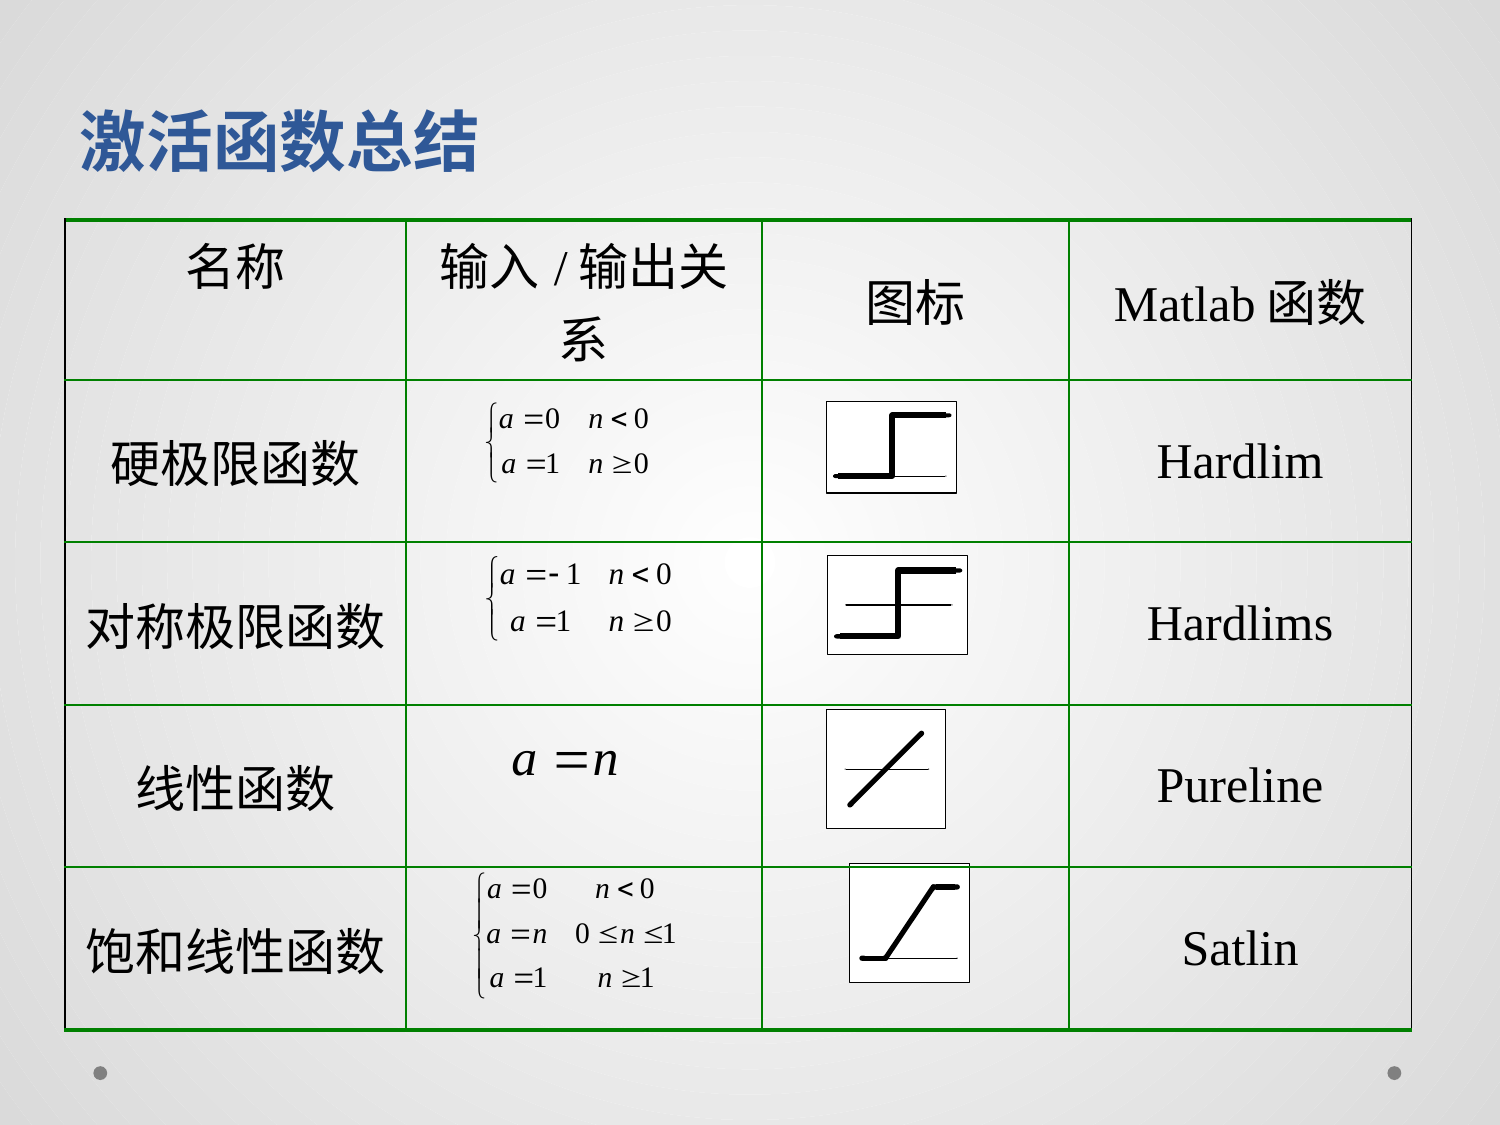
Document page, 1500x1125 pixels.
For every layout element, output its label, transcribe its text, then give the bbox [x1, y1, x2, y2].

table_cell Hardlim [1070, 381, 1411, 541]
table_cell [407, 543, 761, 704]
table_cell [407, 381, 761, 541]
table_cell 对称极限函数 [66, 543, 405, 704]
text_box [820, 550, 975, 660]
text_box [466, 865, 680, 1006]
table_cell Pureline [1070, 706, 1411, 866]
table_cell [763, 706, 1068, 866]
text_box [820, 396, 963, 498]
table_cell 线性函数 [66, 706, 405, 866]
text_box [478, 396, 656, 490]
table_cell [763, 868, 1068, 1028]
table_cell [763, 381, 1068, 541]
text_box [478, 550, 680, 648]
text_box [820, 703, 951, 835]
table_header 图标 [763, 222, 1068, 379]
table_header 输入/输出关系 [407, 222, 761, 379]
table_cell [407, 706, 761, 866]
table_cell Hardlims [1070, 543, 1411, 704]
table_header Matlab函数 [1070, 222, 1411, 379]
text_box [501, 739, 632, 792]
table_cell 硬极限函数 [66, 381, 405, 541]
table_cell Satlin [1070, 868, 1411, 1028]
table_header 名称 [66, 222, 405, 379]
table_cell [407, 868, 761, 1028]
table_cell [763, 543, 1068, 704]
text_box 激活函数总结 [64, 46, 1466, 234]
table_cell 饱和线性函数 [66, 868, 405, 1028]
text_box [844, 857, 975, 988]
